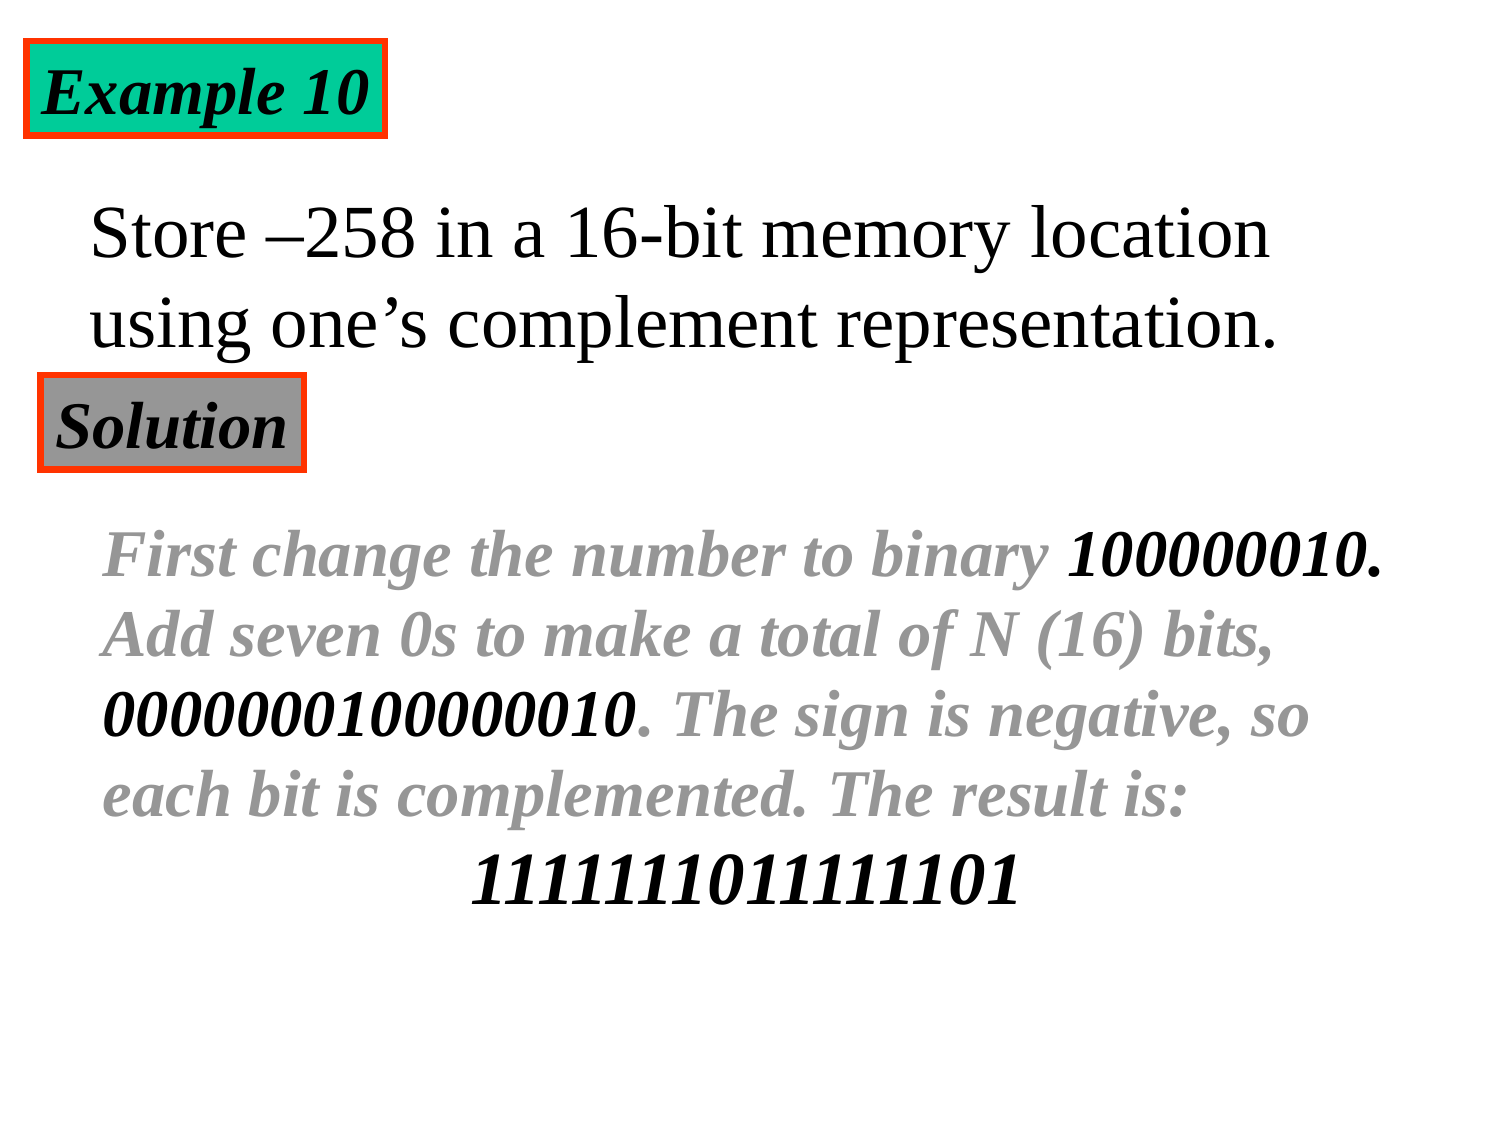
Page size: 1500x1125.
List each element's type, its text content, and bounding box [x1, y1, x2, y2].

text_box First change the number to binary 100000010. Add seven 0s to make a total of N (16) bits, 0000000100000010. The sign is negative, so each bit is complemented. The result is: 1111111011111101 [87, 502, 1463, 928]
text_box Example 10 [26, 40, 386, 136]
text_box Solution [40, 374, 304, 470]
text_box Store –258 in a 16-bit memory location using one’s complement representation. [75, 174, 1463, 370]
